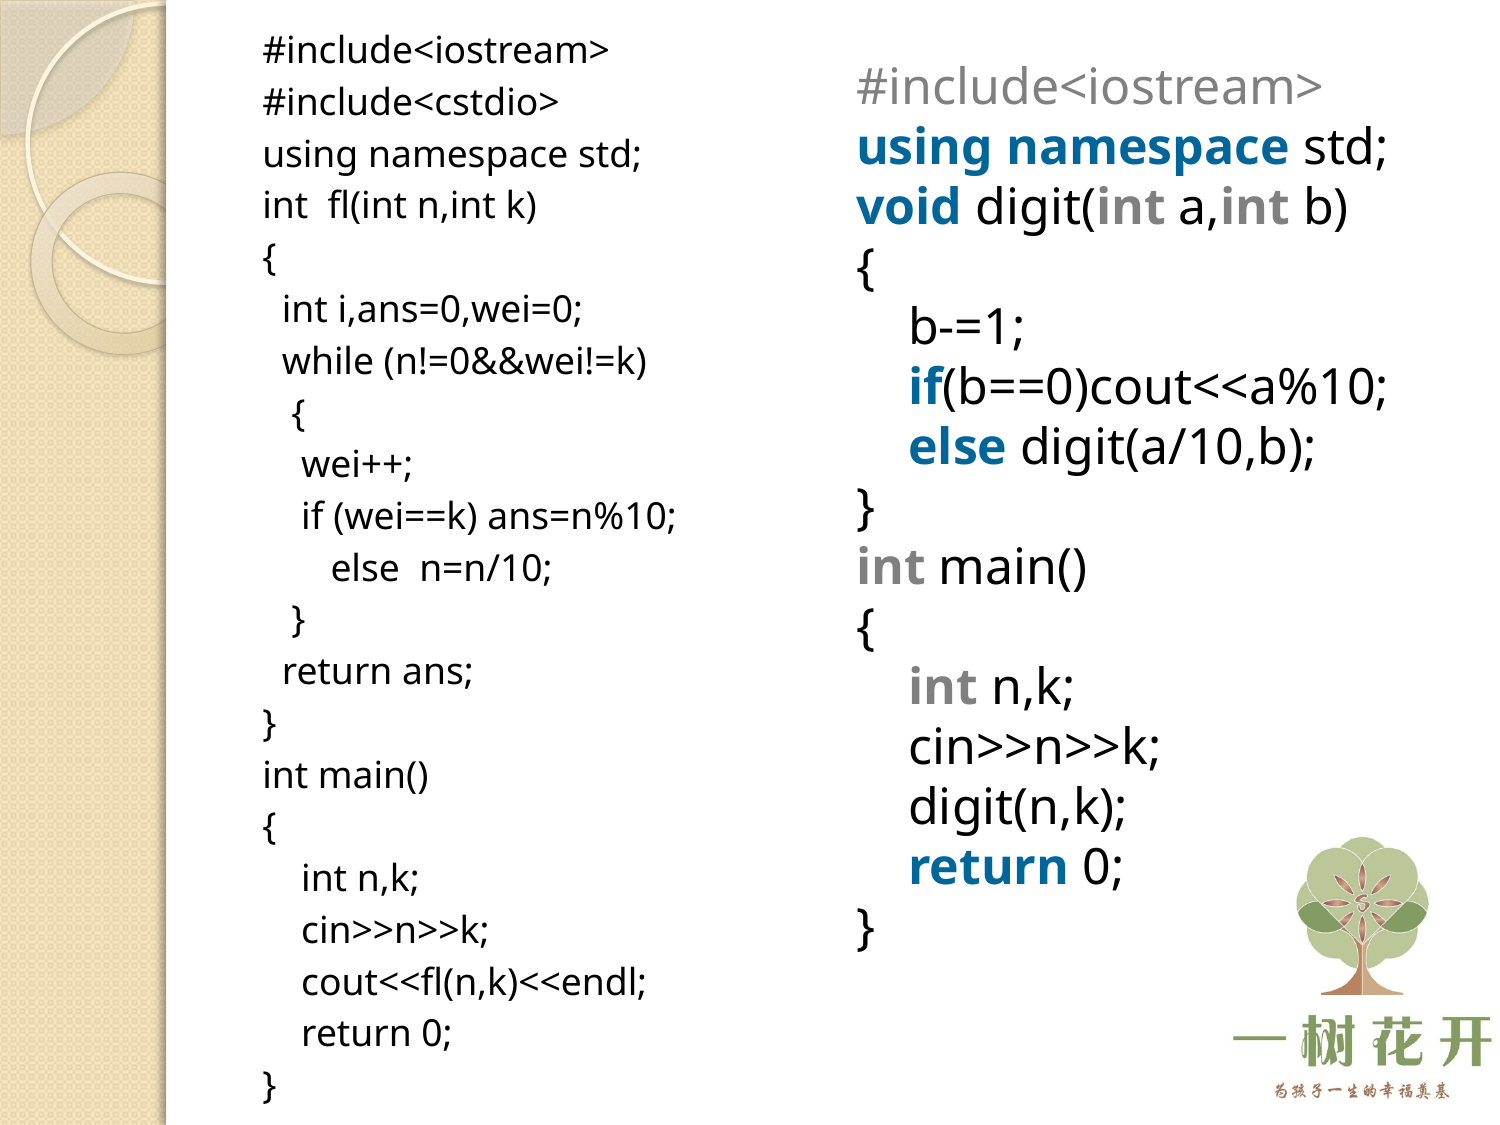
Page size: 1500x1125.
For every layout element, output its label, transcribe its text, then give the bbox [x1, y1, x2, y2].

list #include<iostream> #include<cstdio> using namespace std; int fl(int n,int k) { int i,ans=0,wei=0; while (n!=0&&wei!=k) { wei++; if (wei==k) ans=n%10; else n=n/10; } return ans; } int main() { int n,k; cin>>n>>k; cout<<fl(n,k)<<endl; return 0; } [235, 19, 833, 1125]
text_box #include<iostream> using namespace std; void digit(int a,int b) { b-=1; if(b==0)cout<<a%10; else digit(a/10,b); } int main() { int n,k; cin>>n>>k; digit(n,k); return 0; } [856, 54, 1447, 955]
picture [1223, 826, 1500, 1125]
